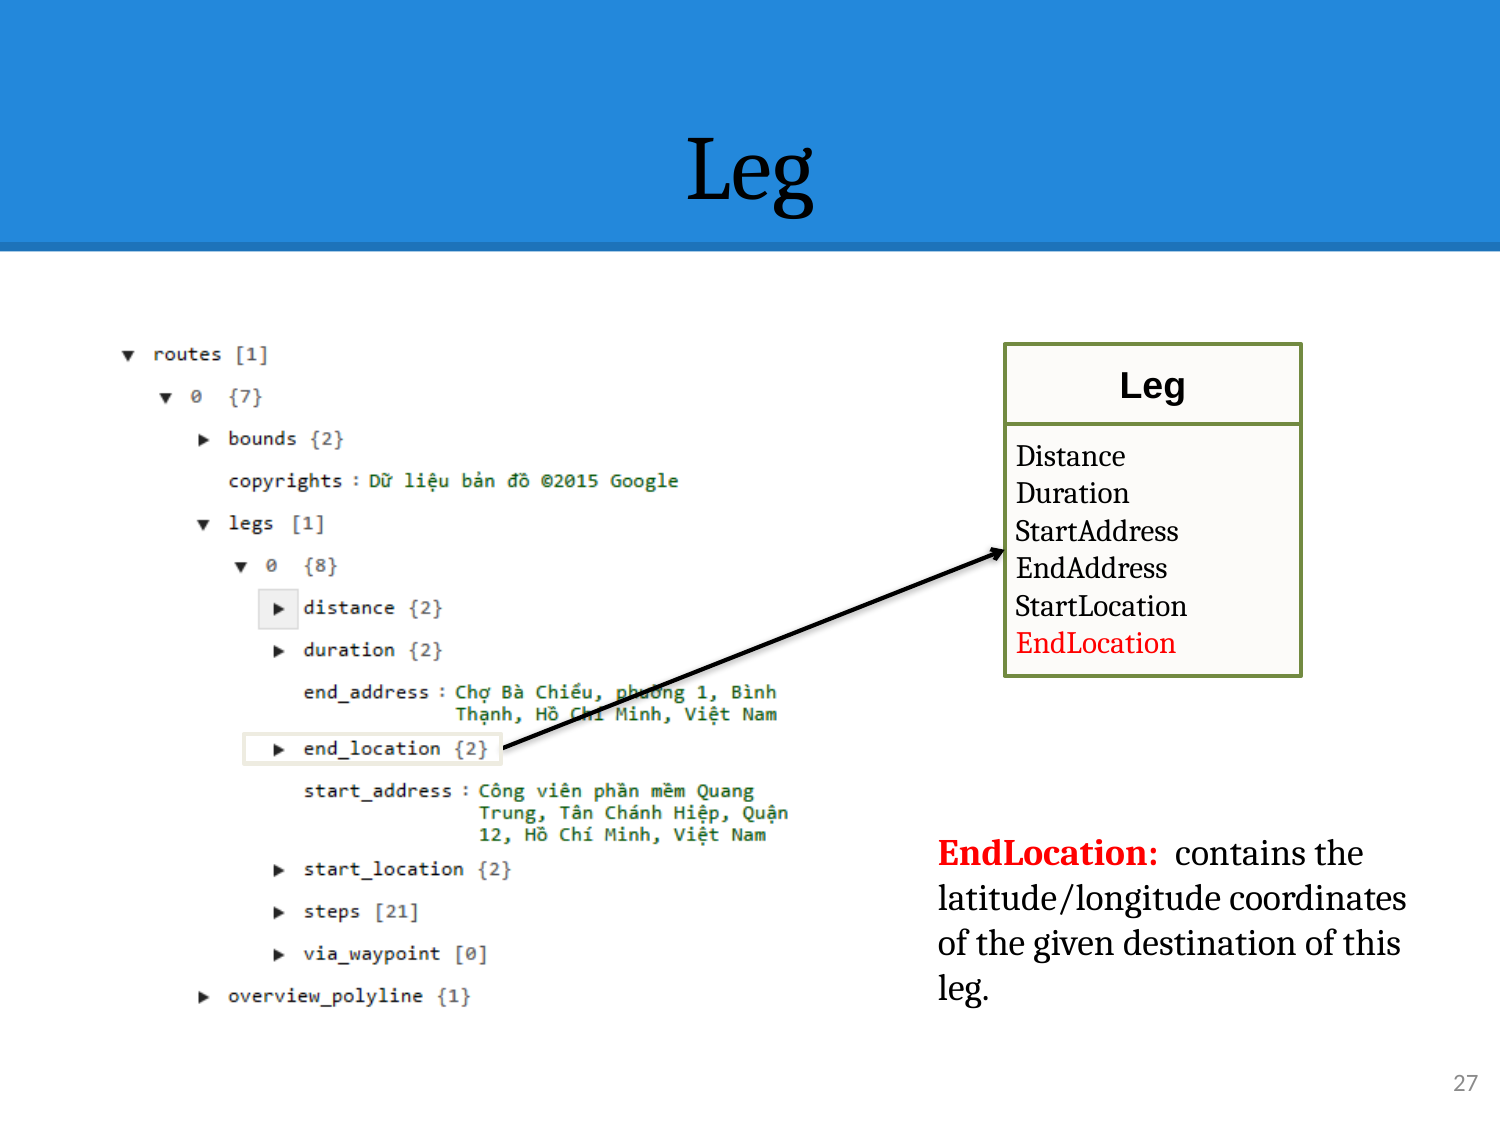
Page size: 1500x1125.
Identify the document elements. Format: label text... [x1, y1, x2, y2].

picture [97, 333, 794, 1018]
text_box EndLocation: contains the latitude/longitude coordinates of the given destination of this leg. [923, 820, 1425, 1016]
title Leg [75, 45, 1425, 233]
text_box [1004, 344, 1302, 676]
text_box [500, 549, 1005, 749]
slide_number 27 [1403, 1038, 1494, 1125]
